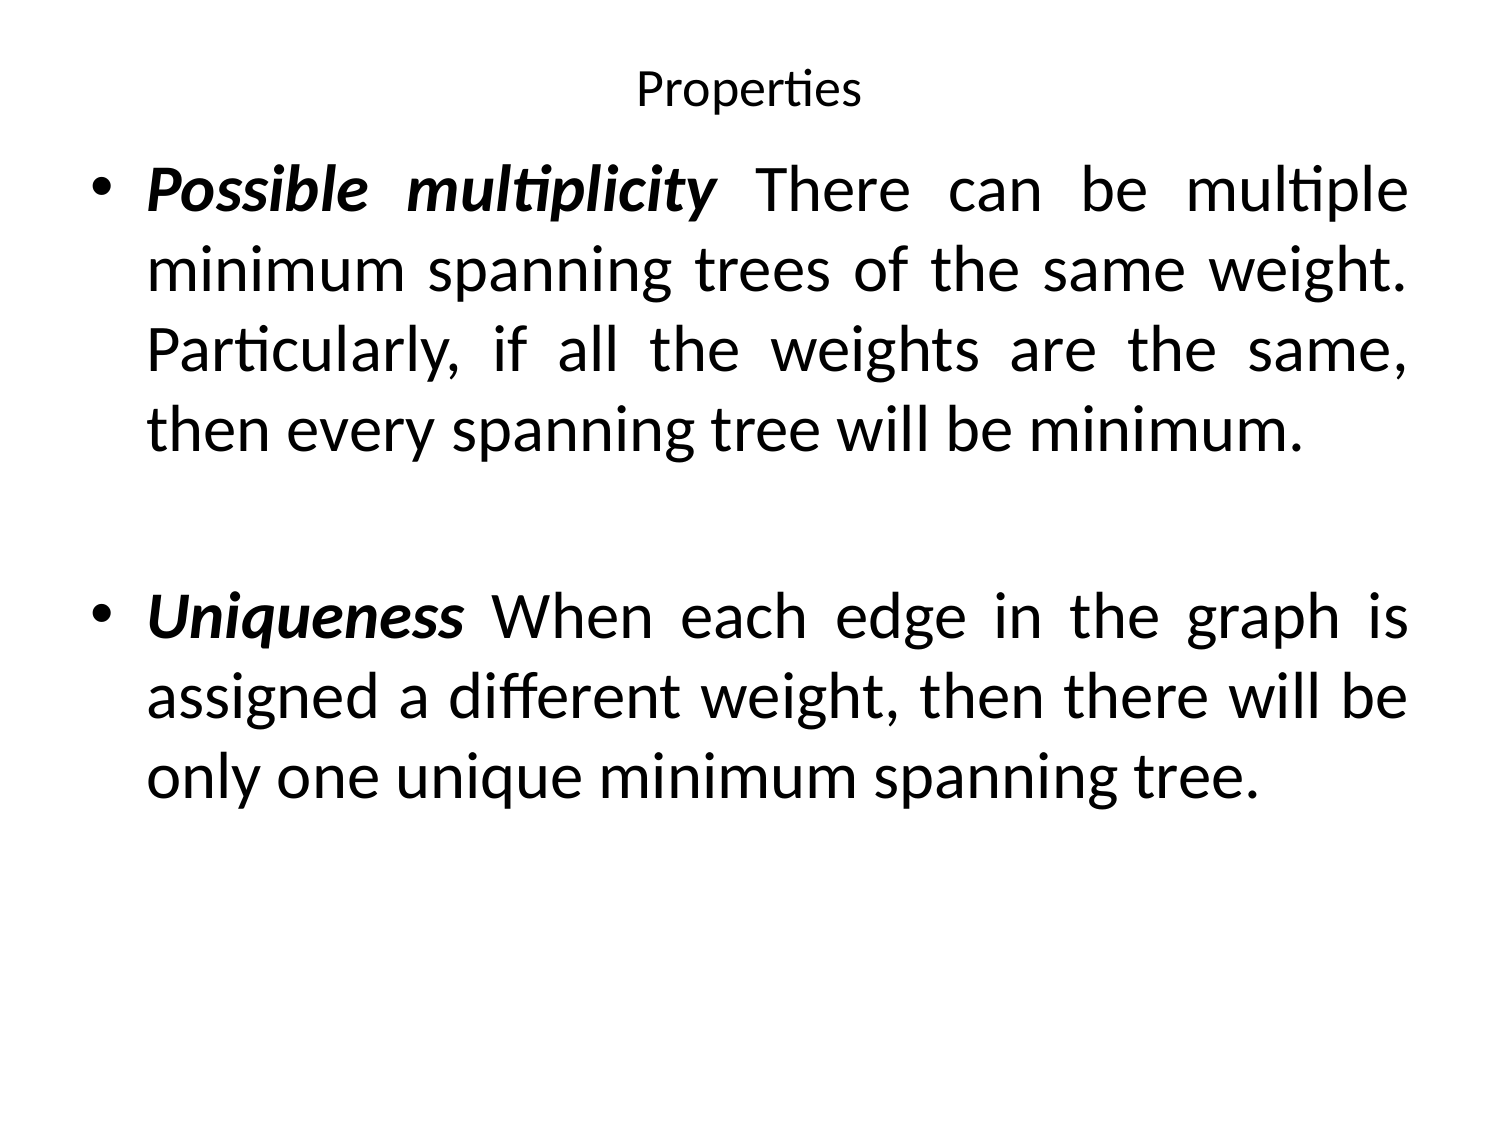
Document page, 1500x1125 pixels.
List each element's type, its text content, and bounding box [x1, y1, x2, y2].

list Possible multiplicity There can be multiple minimum spanning trees of the same weight. Particularly, if all the weights are the same, then every spanning tree will be minimum. Uniqueness When each edge in the graph is assigned a different weight, then there will be only one unique minimum spanning tree. [75, 137, 1425, 1075]
title Properties [75, 45, 1425, 125]
